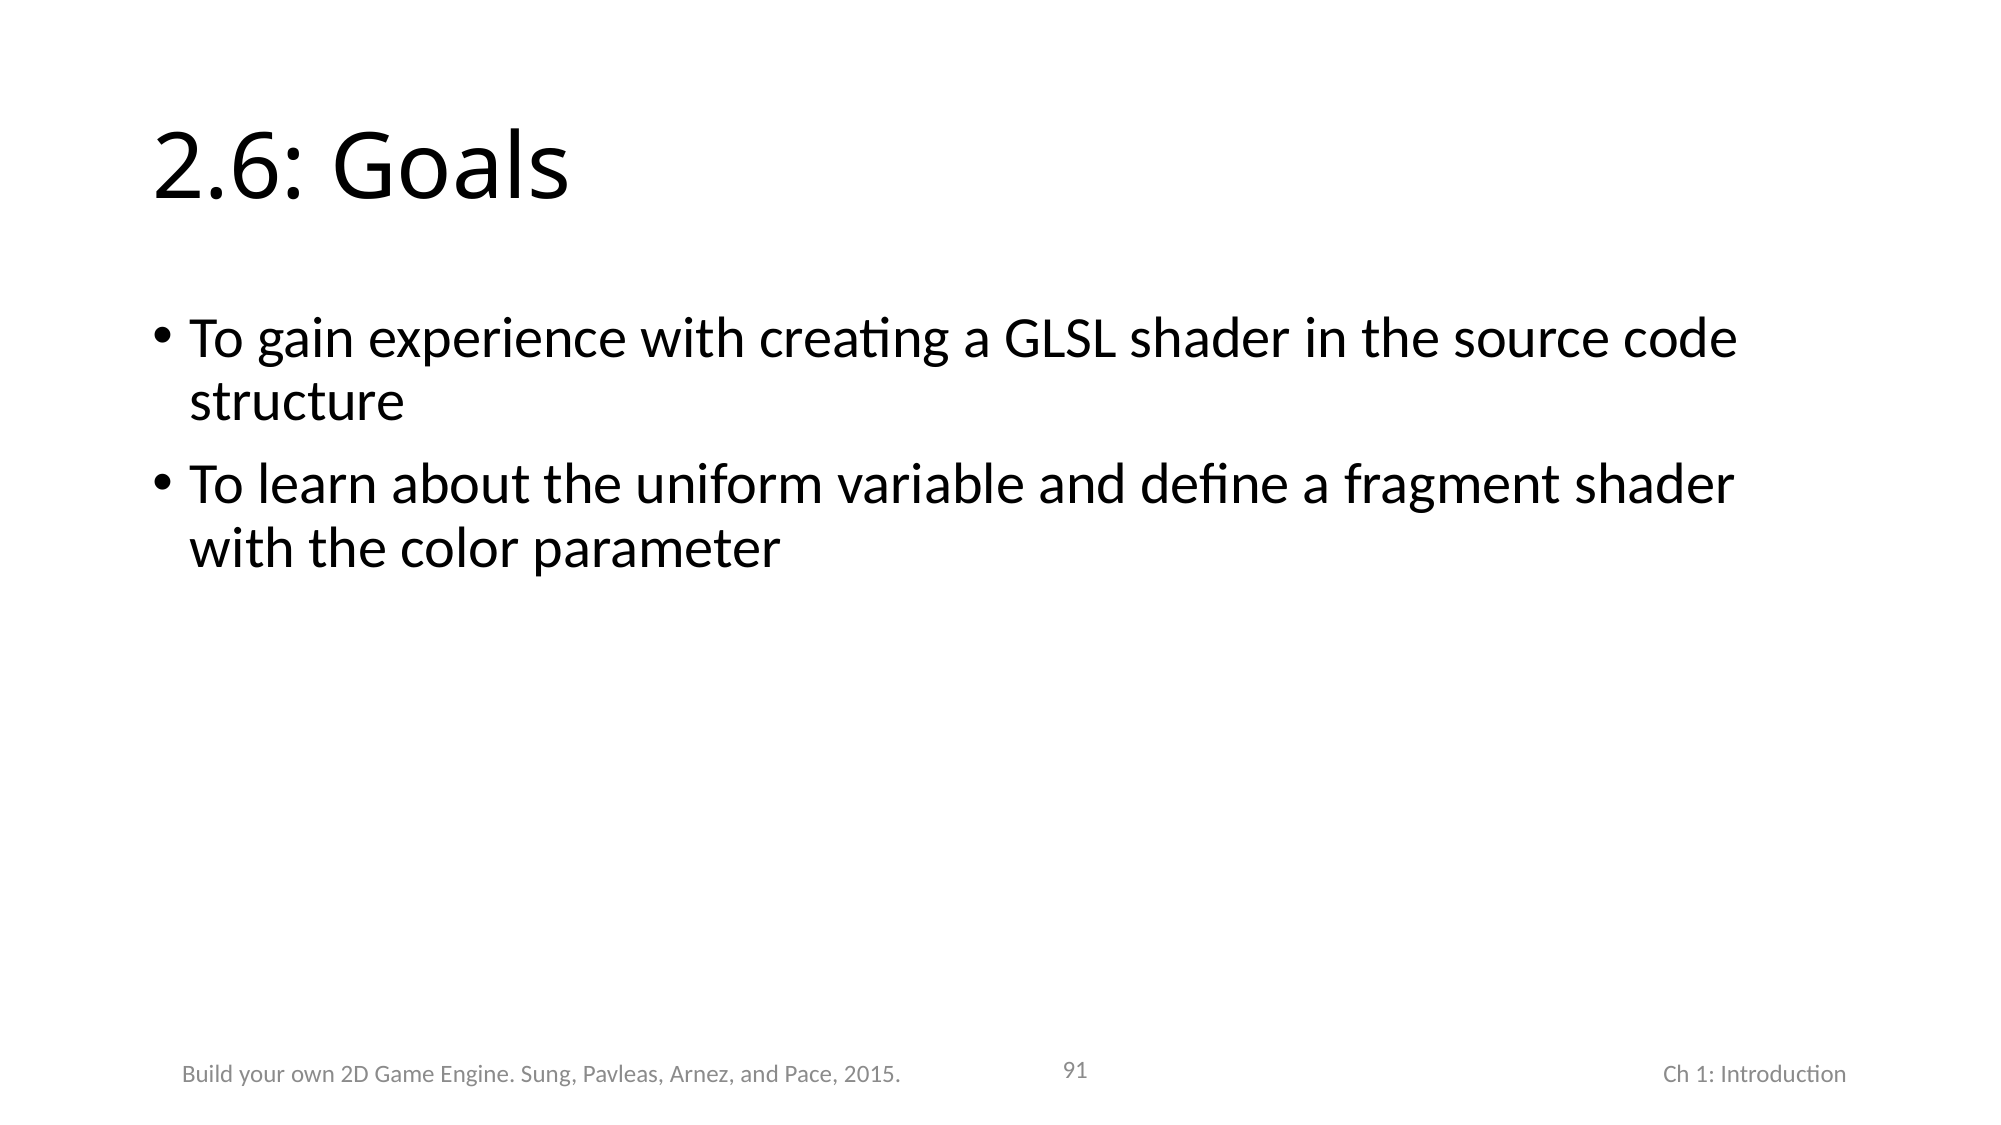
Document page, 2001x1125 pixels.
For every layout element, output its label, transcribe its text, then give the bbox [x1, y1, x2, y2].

title 2.6: Goals [137, 59, 1863, 278]
list To gain experience with creating a GLSL shader in the source code structure To learn about the uniform variable and define a fragment shader with the color parameter [137, 299, 1863, 1014]
